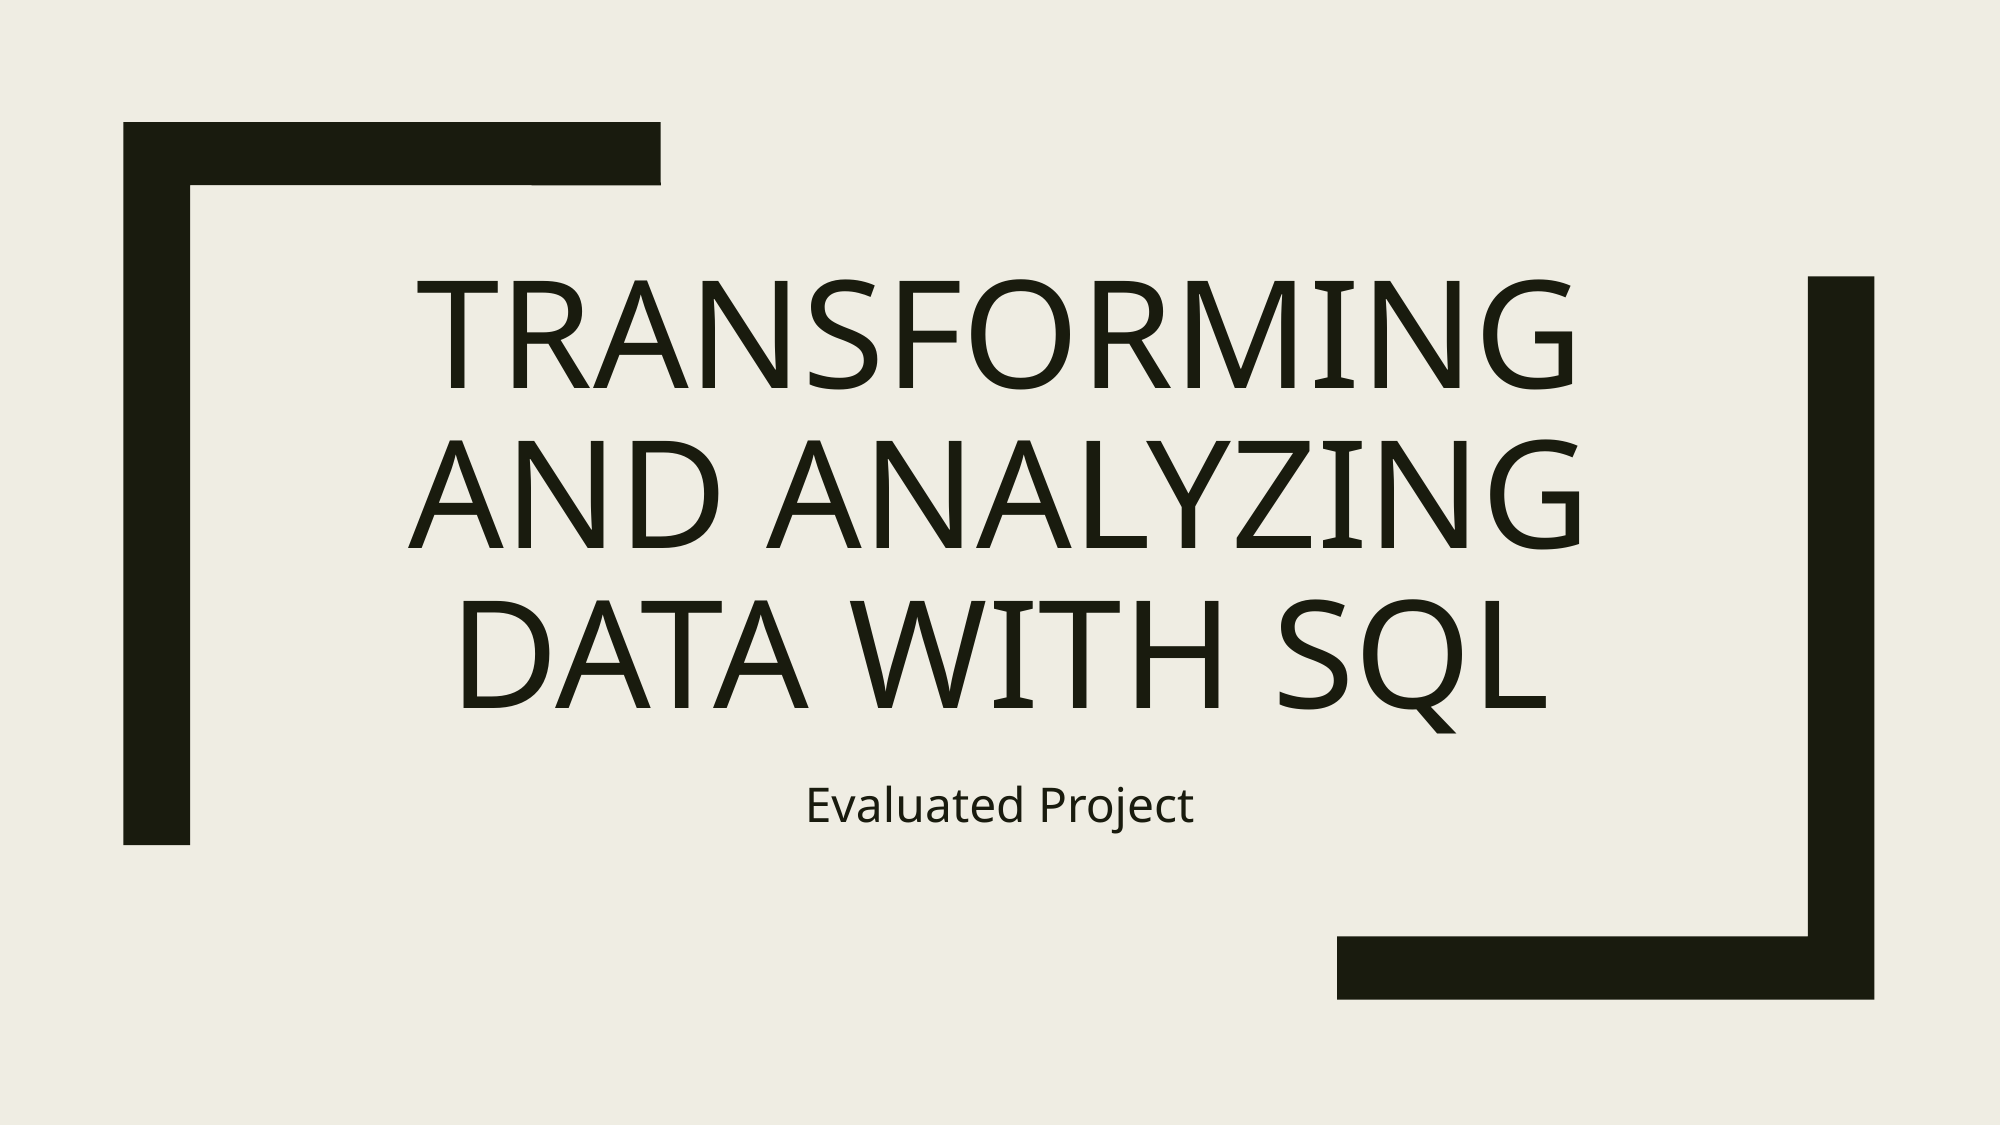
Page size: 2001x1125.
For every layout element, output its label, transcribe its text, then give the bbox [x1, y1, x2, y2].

subtitle Evaluated Project [439, 759, 1561, 938]
title Transforming and Analyzing Data with SQL [314, 404, 1686, 749]
